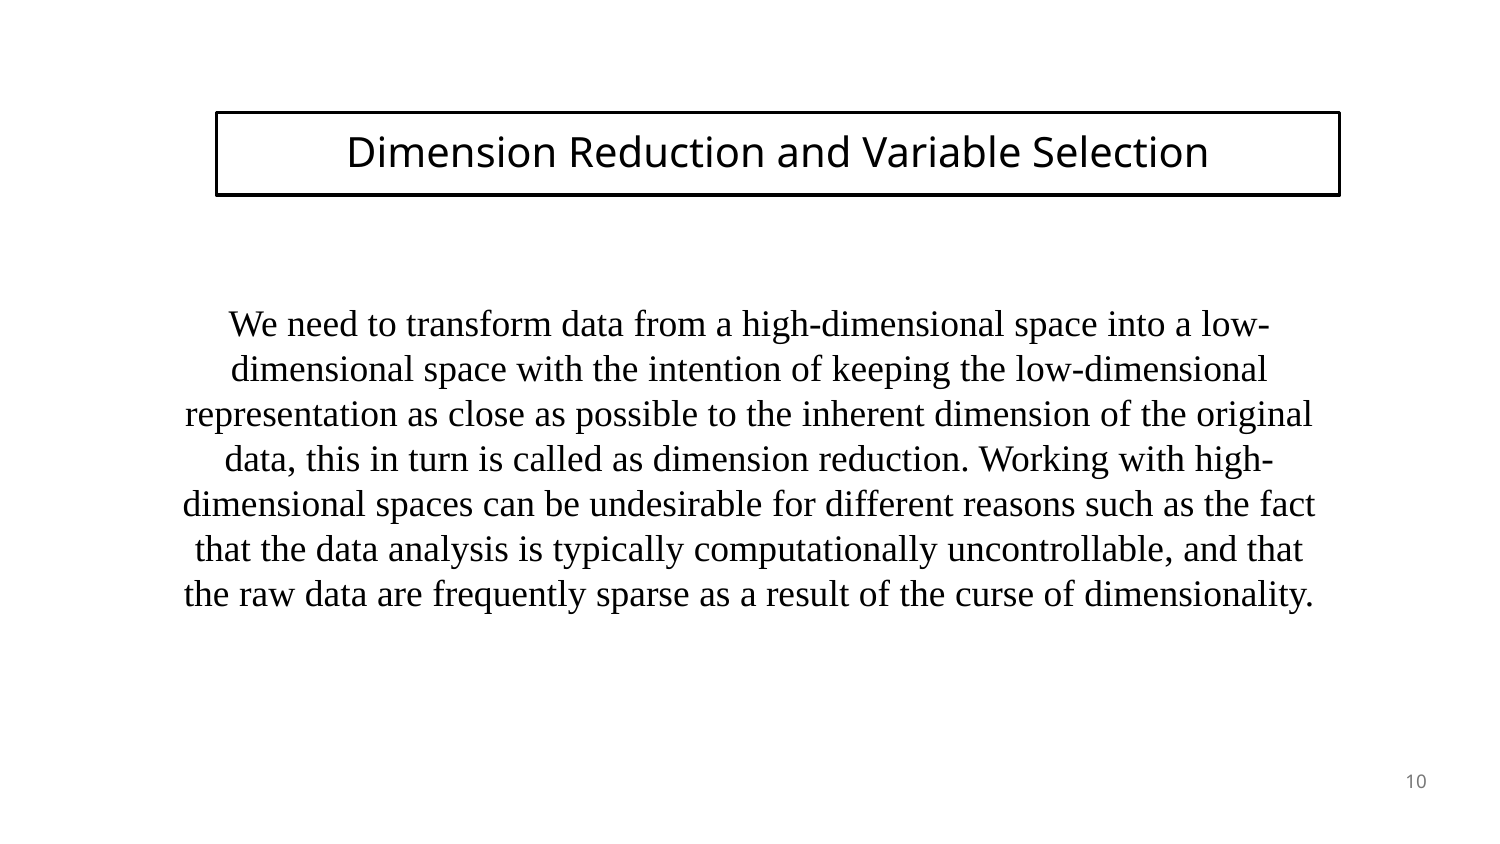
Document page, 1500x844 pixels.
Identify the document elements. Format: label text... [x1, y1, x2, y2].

title Dimension Reduction and Variable Selection [215, 111, 1341, 197]
subtitle We need to transform data from a high-dimensional space into a low-dimensional space with the intention of keeping the low-dimensional representation as close as possible to the inherent dimension of the original data, this in turn is called as dimension reduction. Working with high-dimensional spaces can be undesirable for different reasons such as the fact that the data analysis is typically computationally uncontrollable, and that the raw data are frequently sparse as a result of the curse of dimensionality. [160, 298, 1340, 703]
slide_number 10 [1381, 756, 1451, 810]
